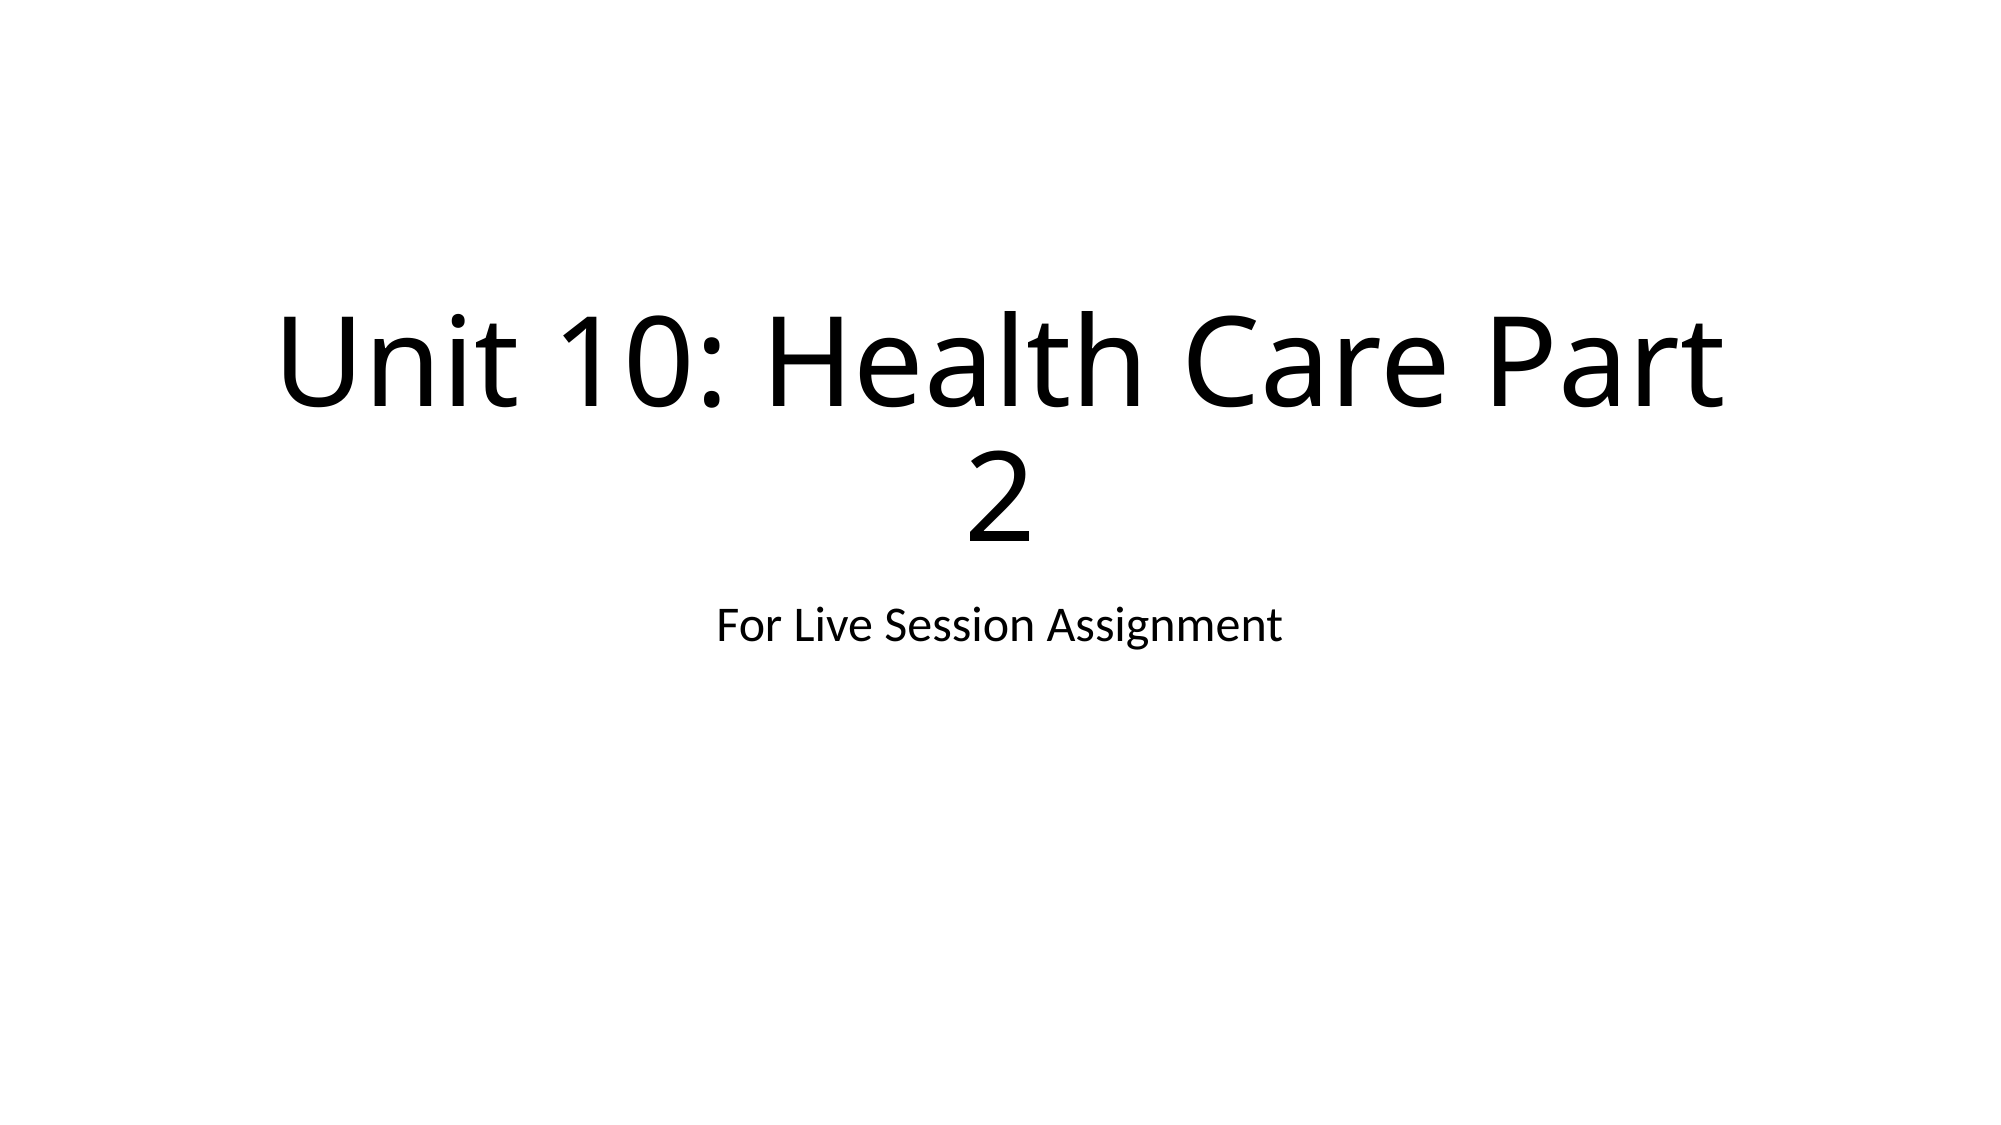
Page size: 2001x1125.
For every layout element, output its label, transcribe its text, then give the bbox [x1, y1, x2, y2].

title Unit 10: Health Care Part 2 [249, 184, 1750, 576]
subtitle For Live Session Assignment [249, 590, 1750, 863]
